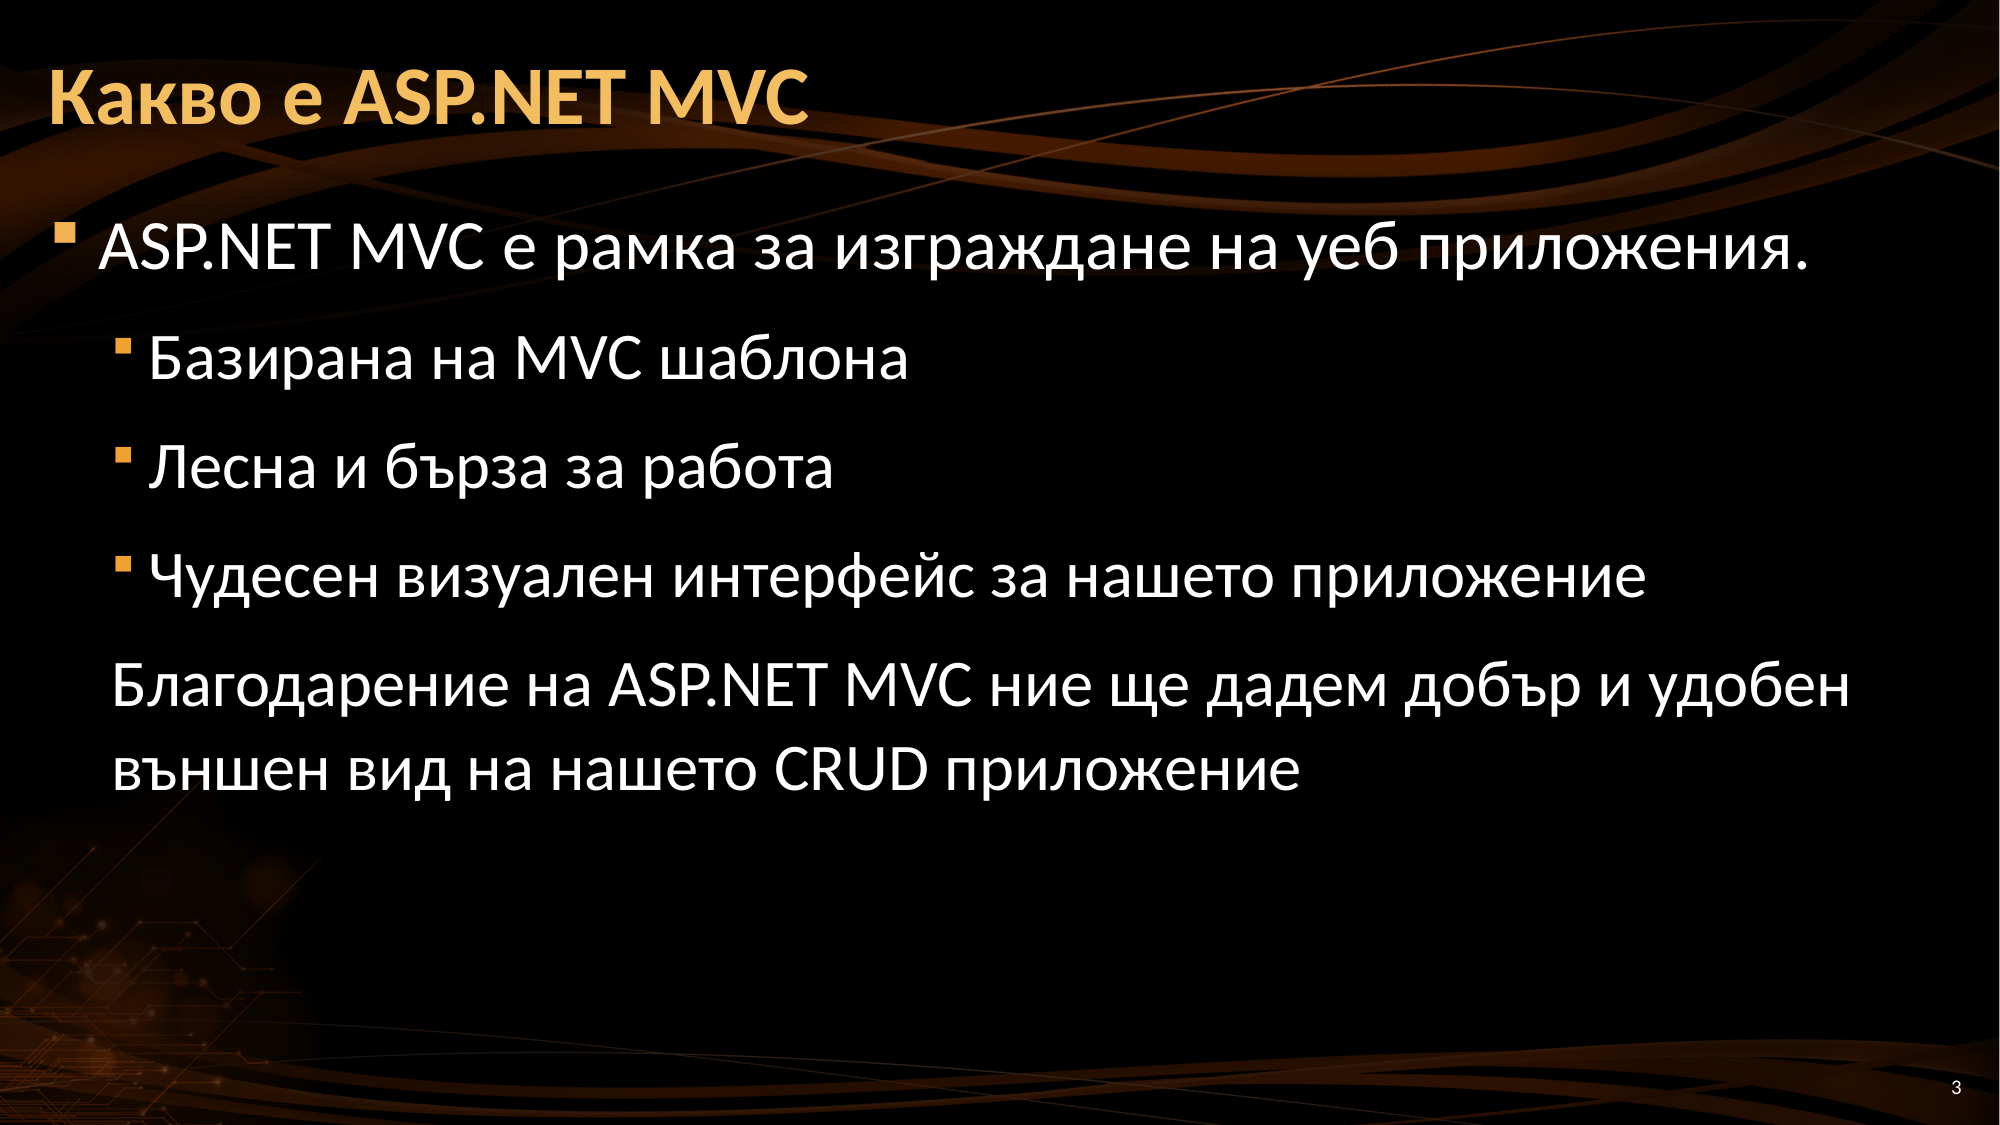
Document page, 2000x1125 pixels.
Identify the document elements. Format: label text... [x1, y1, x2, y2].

list ASP.NET MVC е рамка за изграждане на уеб приложения. Базирана на MVC шаблона Лесна и бърза за работа Чудесен визуален интерфейс за нашето приложение Благодарение на ASP.NET MVC ние ще дадем добър и удобен външен вид на нашето CRUD приложение [31, 188, 1968, 1103]
picture [0, 0, 2000, 1125]
title Какво е ASP.NET MVC [30, 6, 1602, 189]
